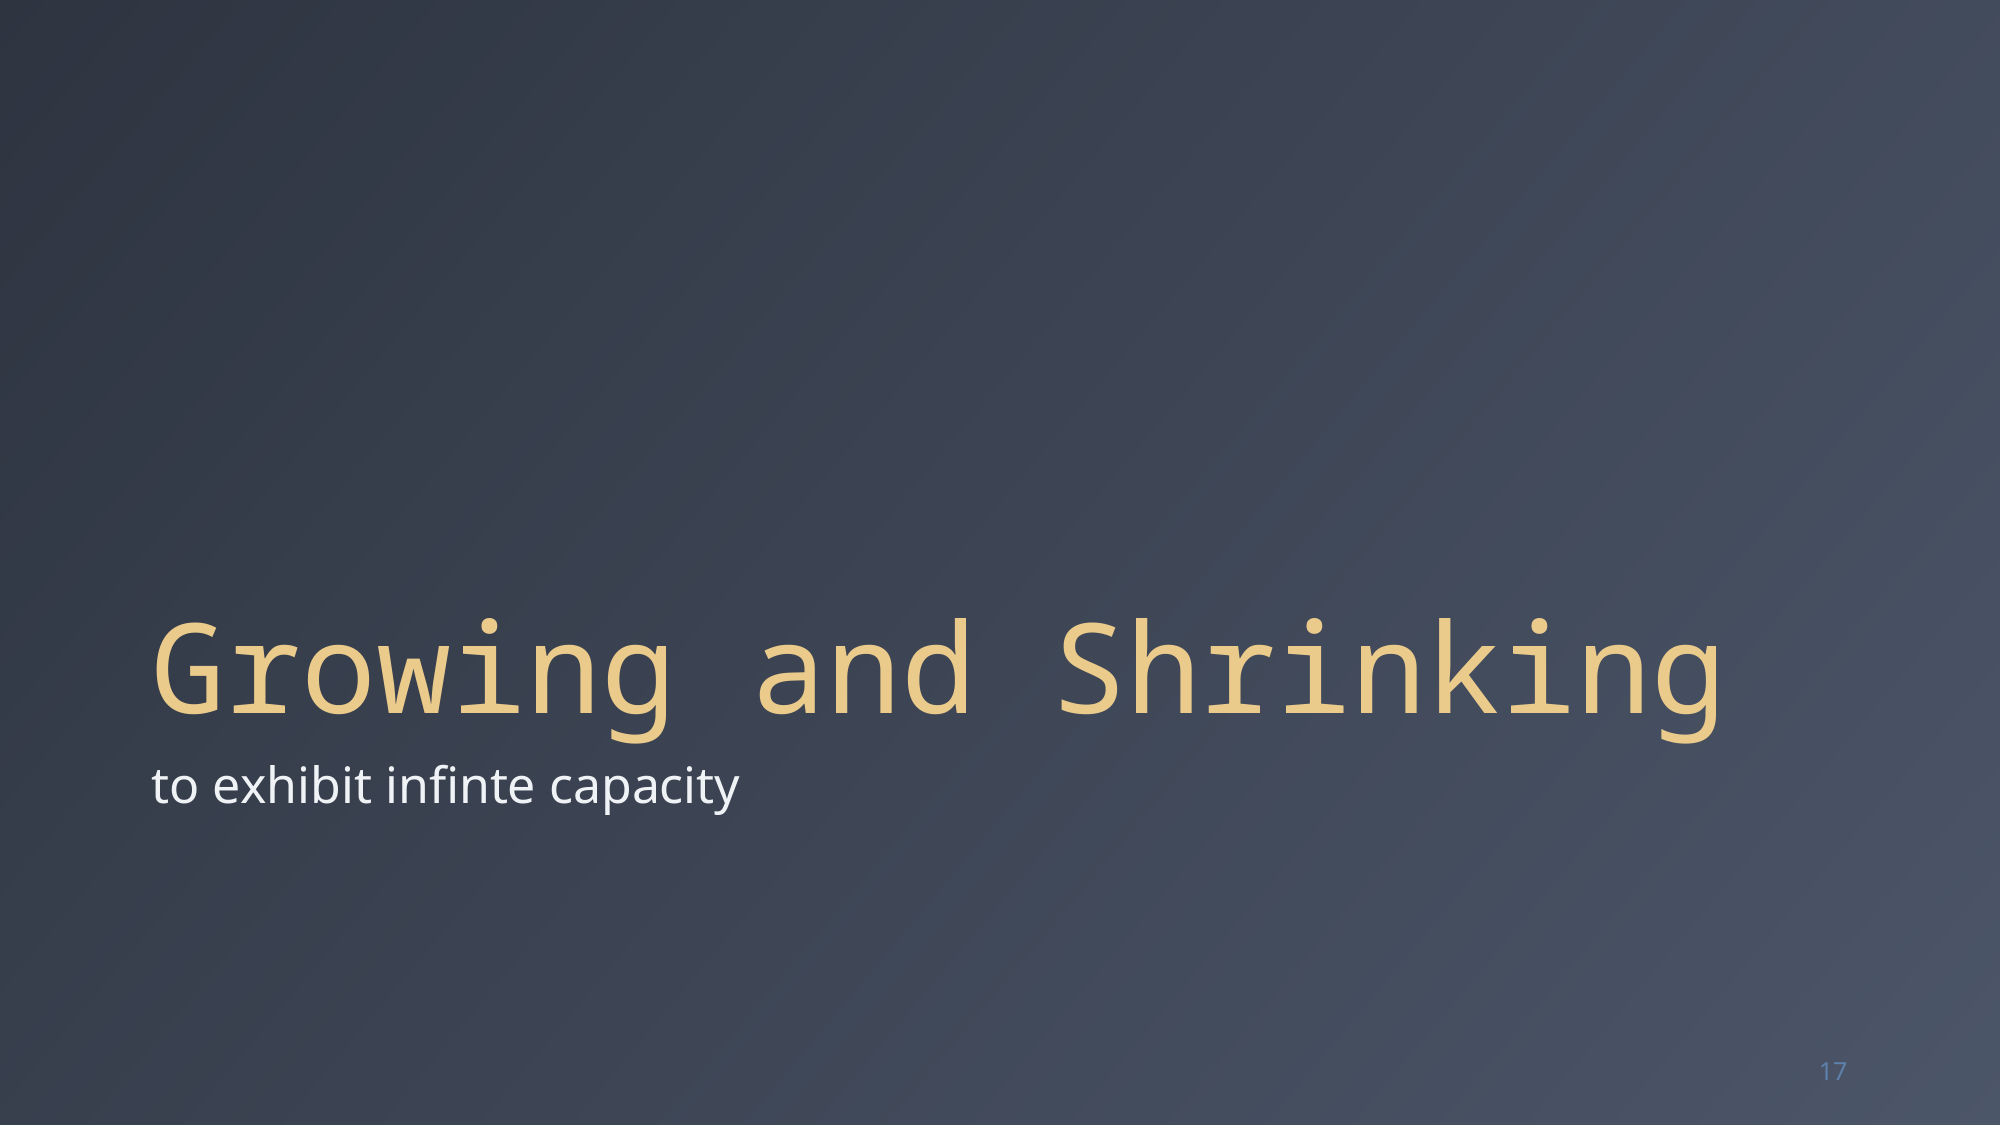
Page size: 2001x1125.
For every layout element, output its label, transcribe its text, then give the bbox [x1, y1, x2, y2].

title Growing and Shrinking [136, 280, 1862, 749]
list to exhibit infinte capacity [136, 752, 1862, 999]
slide_number 17 [1738, 1042, 1863, 1103]
